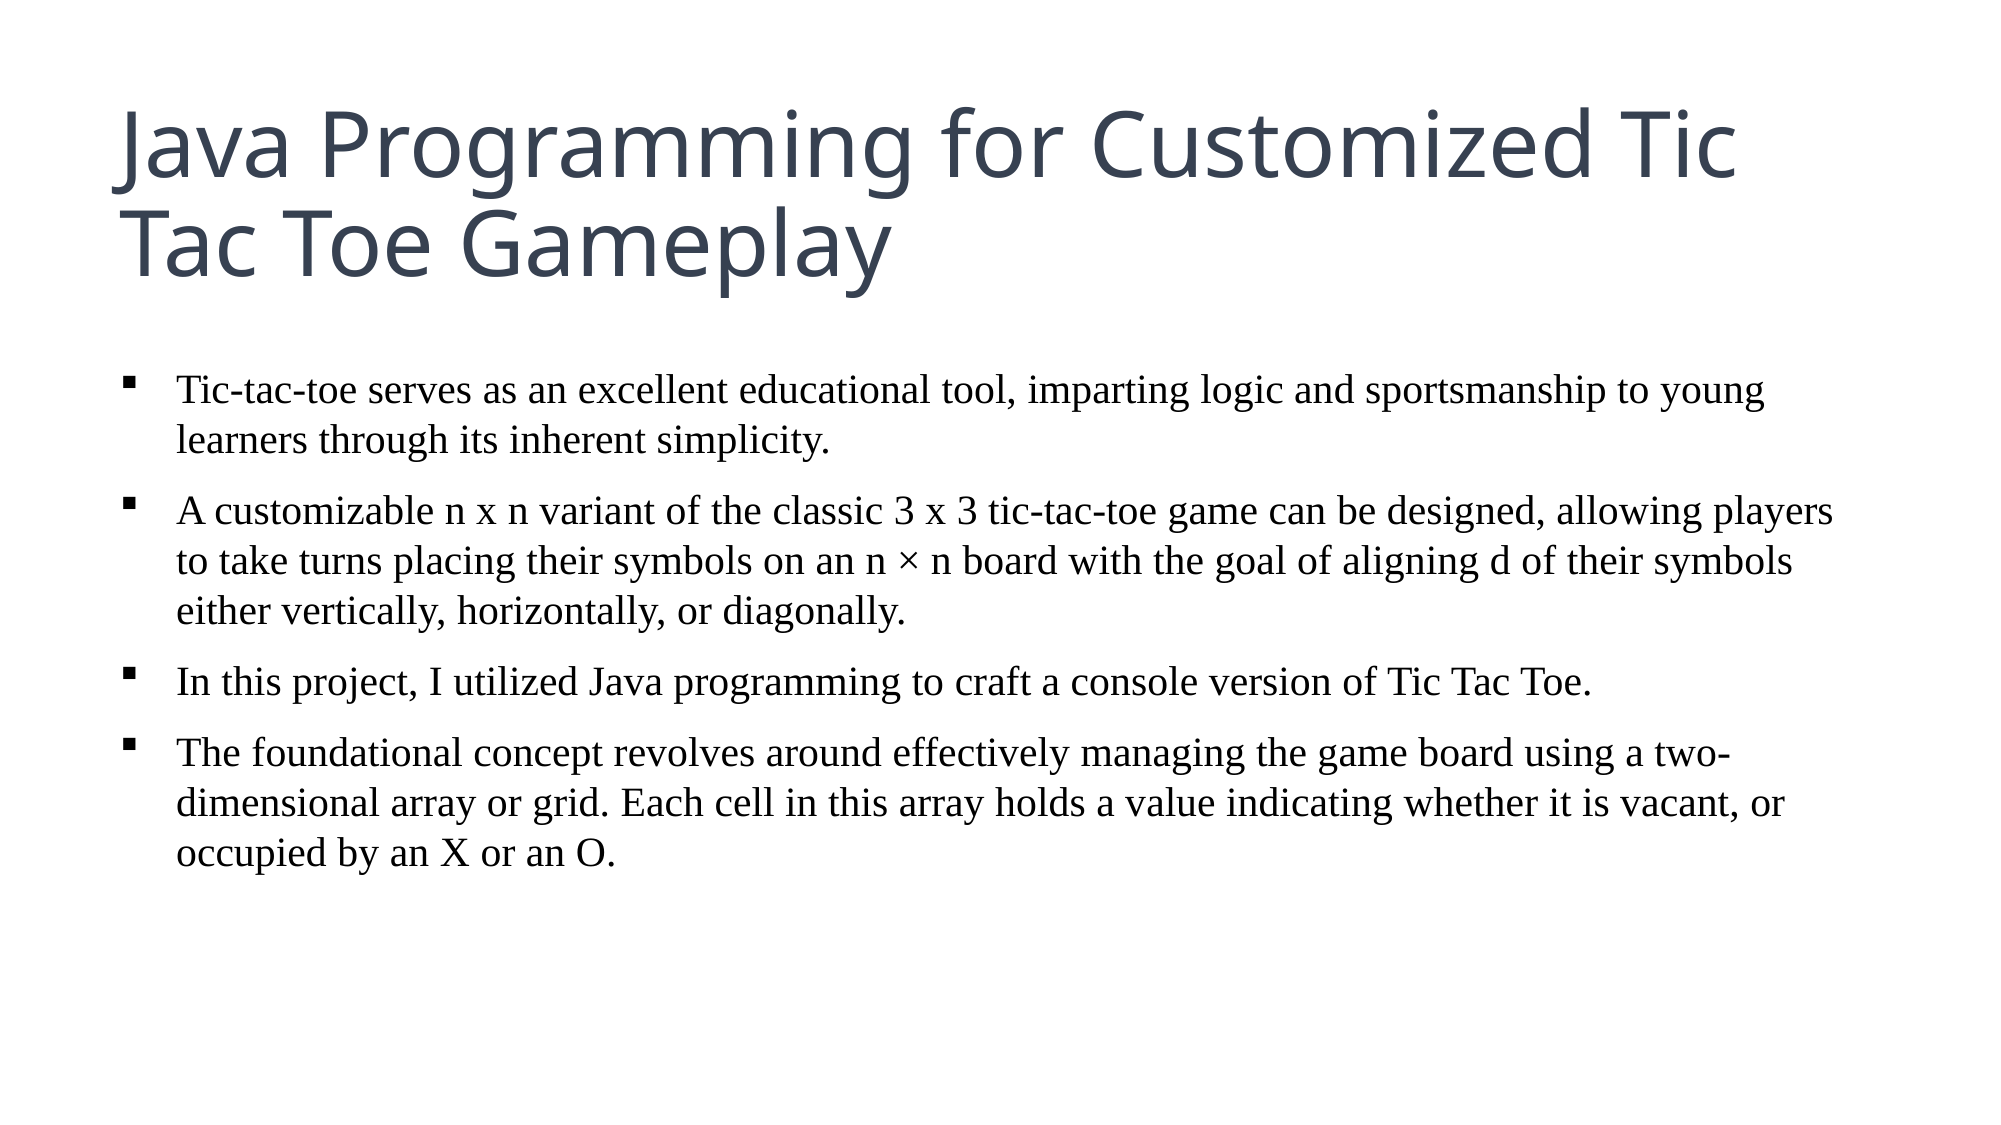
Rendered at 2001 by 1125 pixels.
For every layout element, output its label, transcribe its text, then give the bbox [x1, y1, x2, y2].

list Tic-tac-toe serves as an excellent educational tool, imparting logic and sportsmanship to young learners through its inherent simplicity. A customizable n x n variant of the classic 3 x 3 tic-tac-toe game can be designed, allowing players to take turns placing their symbols on an n × n board with the goal of aligning d of their symbols either vertically, horizontally, or diagonally. In this project, I utilized Java programming to craft a console version of Tic Tac Toe. The foundational concept revolves around effectively managing the game board using a two-dimensional array or grid. Each cell in this array holds a value indicating whether it is vacant, or occupied by an X or an O. [104, 354, 1862, 1004]
title Java Programming for Customized Tic Tac Toe Gameplay [104, 167, 1830, 354]
